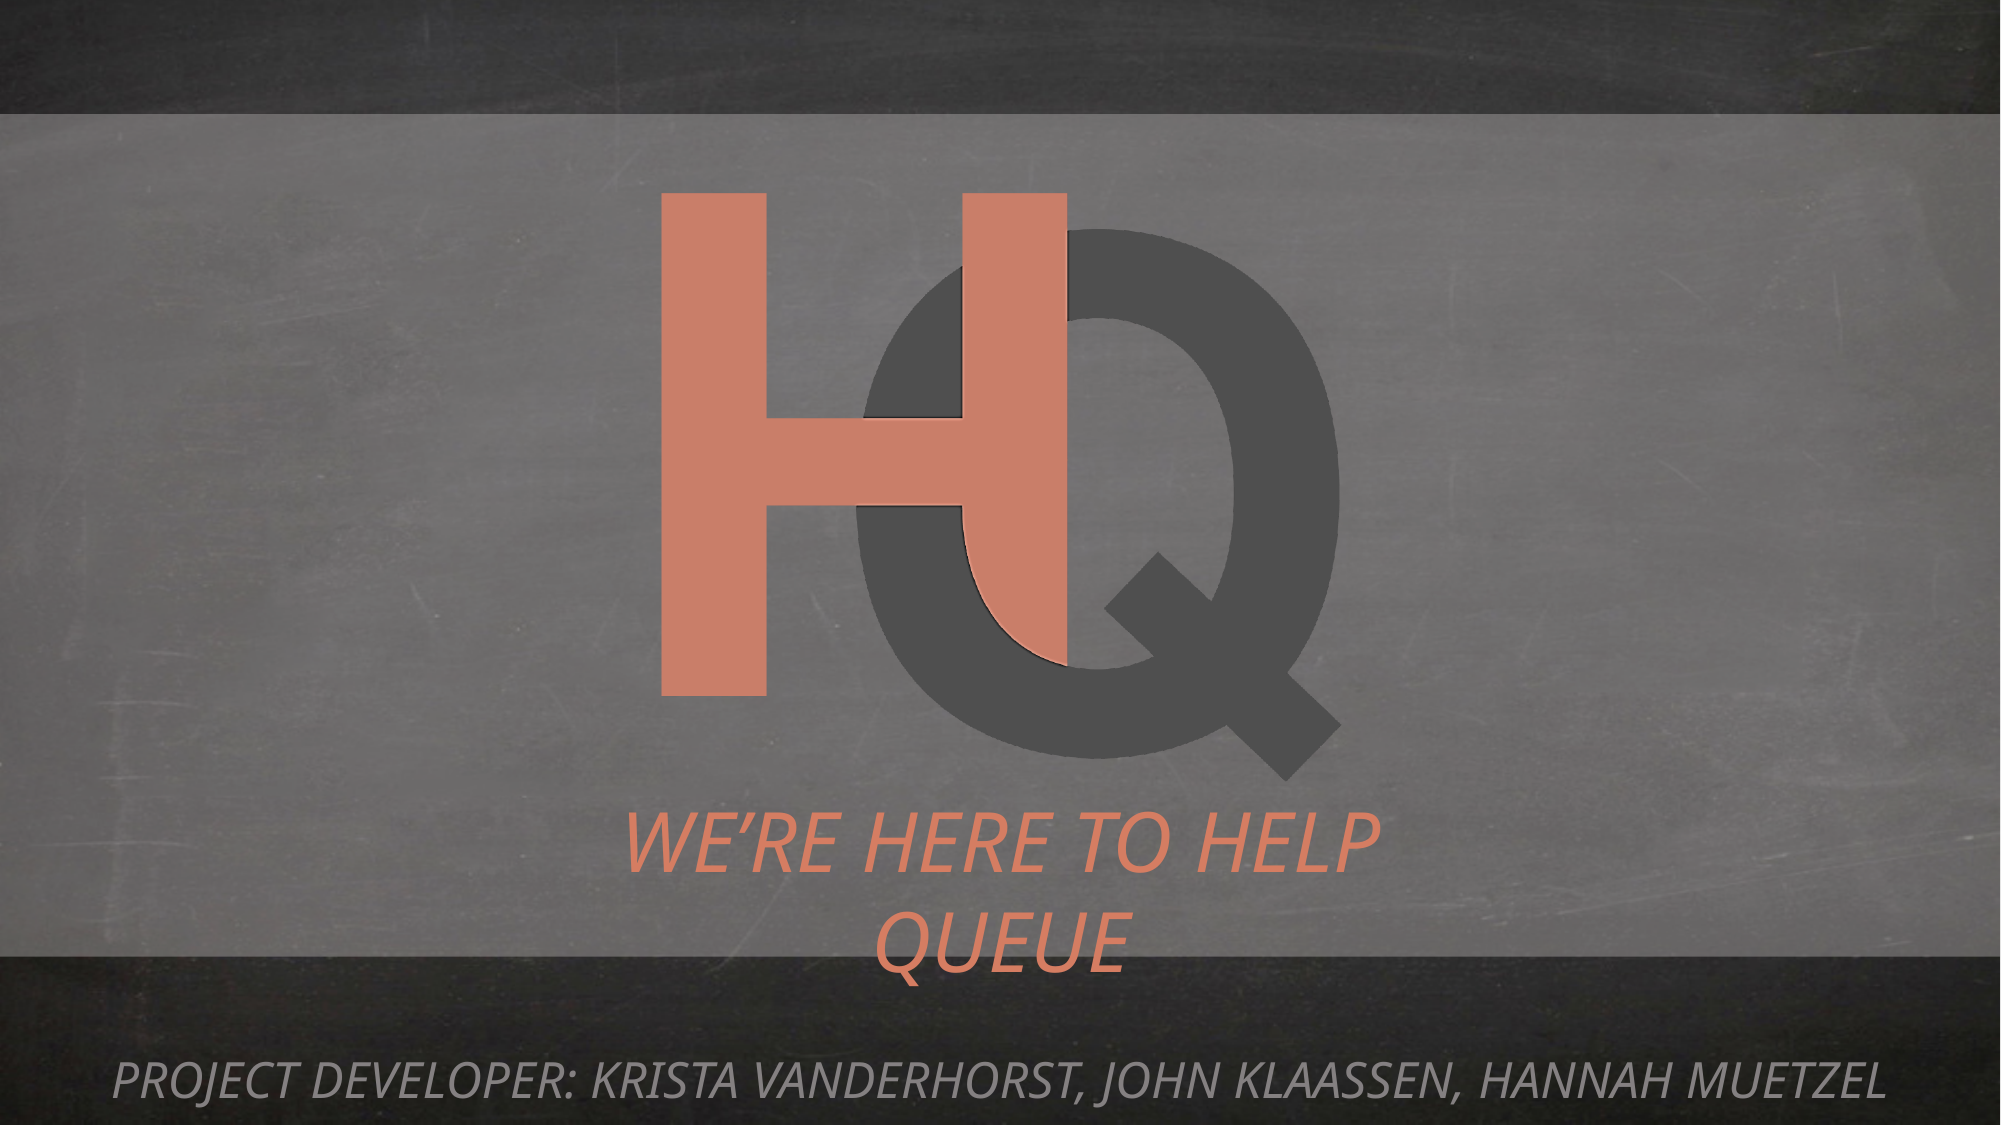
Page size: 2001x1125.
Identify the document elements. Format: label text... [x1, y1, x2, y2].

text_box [0, 114, 2000, 957]
picture [945, 957, 971, 966]
picture [1044, 957, 1070, 966]
picture [0, 0, 2001, 1125]
text_box project developer: krista vanderhorst, john klaassen, hannah muetzel [73, 1040, 1927, 1116]
picture [886, 957, 915, 966]
